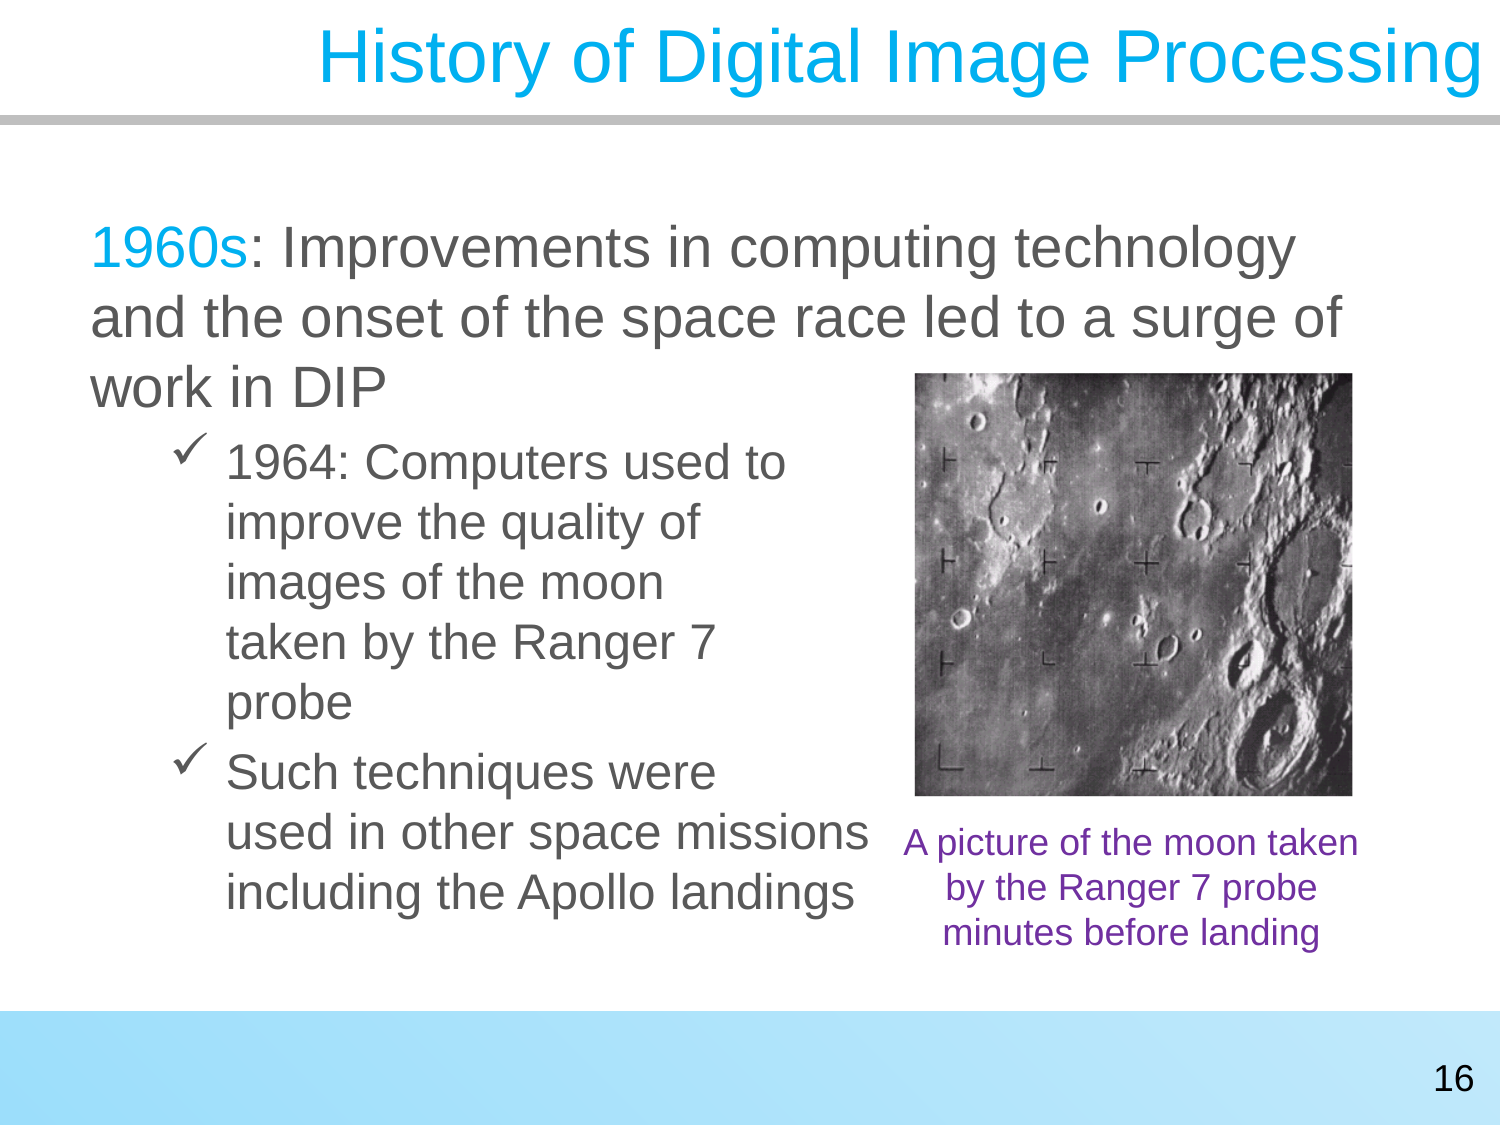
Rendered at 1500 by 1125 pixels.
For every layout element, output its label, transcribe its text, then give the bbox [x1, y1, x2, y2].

picture [910, 367, 1353, 801]
title History of Digital Image Processing [0, 0, 1500, 121]
text_box A picture of the moon taken by the Ranger 7 probe minutes before landing [880, 810, 1383, 961]
list 1960s: Improvements in computing technology and the onset of the space race led to a surge of work in DIP 1964: Computers used to improve the quality of images of the moon taken by the Ranger 7 probe Such techniques were used in other space missions including the Apollo landings [75, 202, 1425, 1125]
